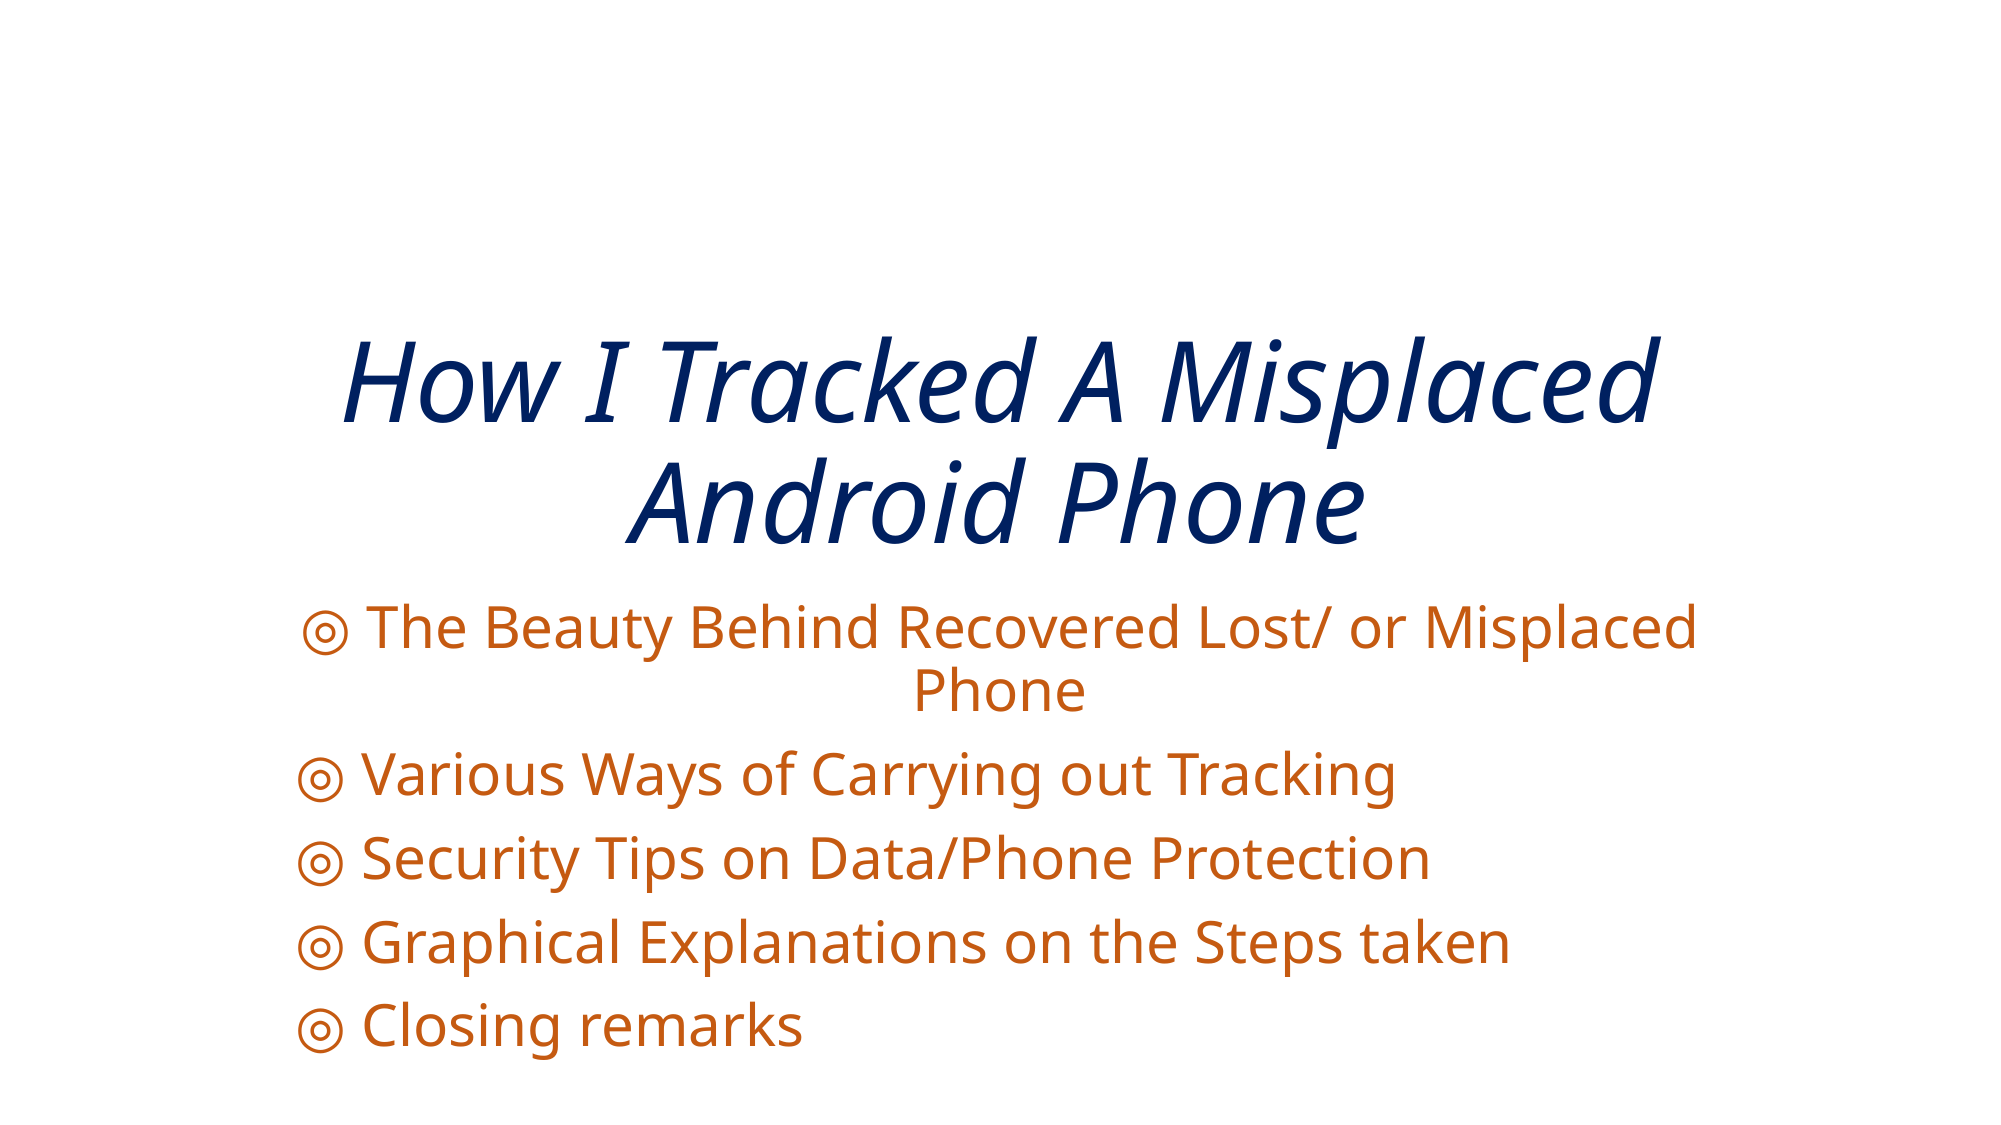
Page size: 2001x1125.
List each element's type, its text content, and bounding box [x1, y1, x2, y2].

title How I Tracked A Misplaced Android Phone [249, 184, 1750, 576]
subtitle ◎ The Beauty Behind Recovered Lost/ or Misplaced Phone ◎ Various Ways of Carrying out Tracking ◎ Security Tips on Data/Phone Protection ◎ Graphical Explanations on the Steps taken ◎ Closing remarks [249, 590, 1750, 985]
